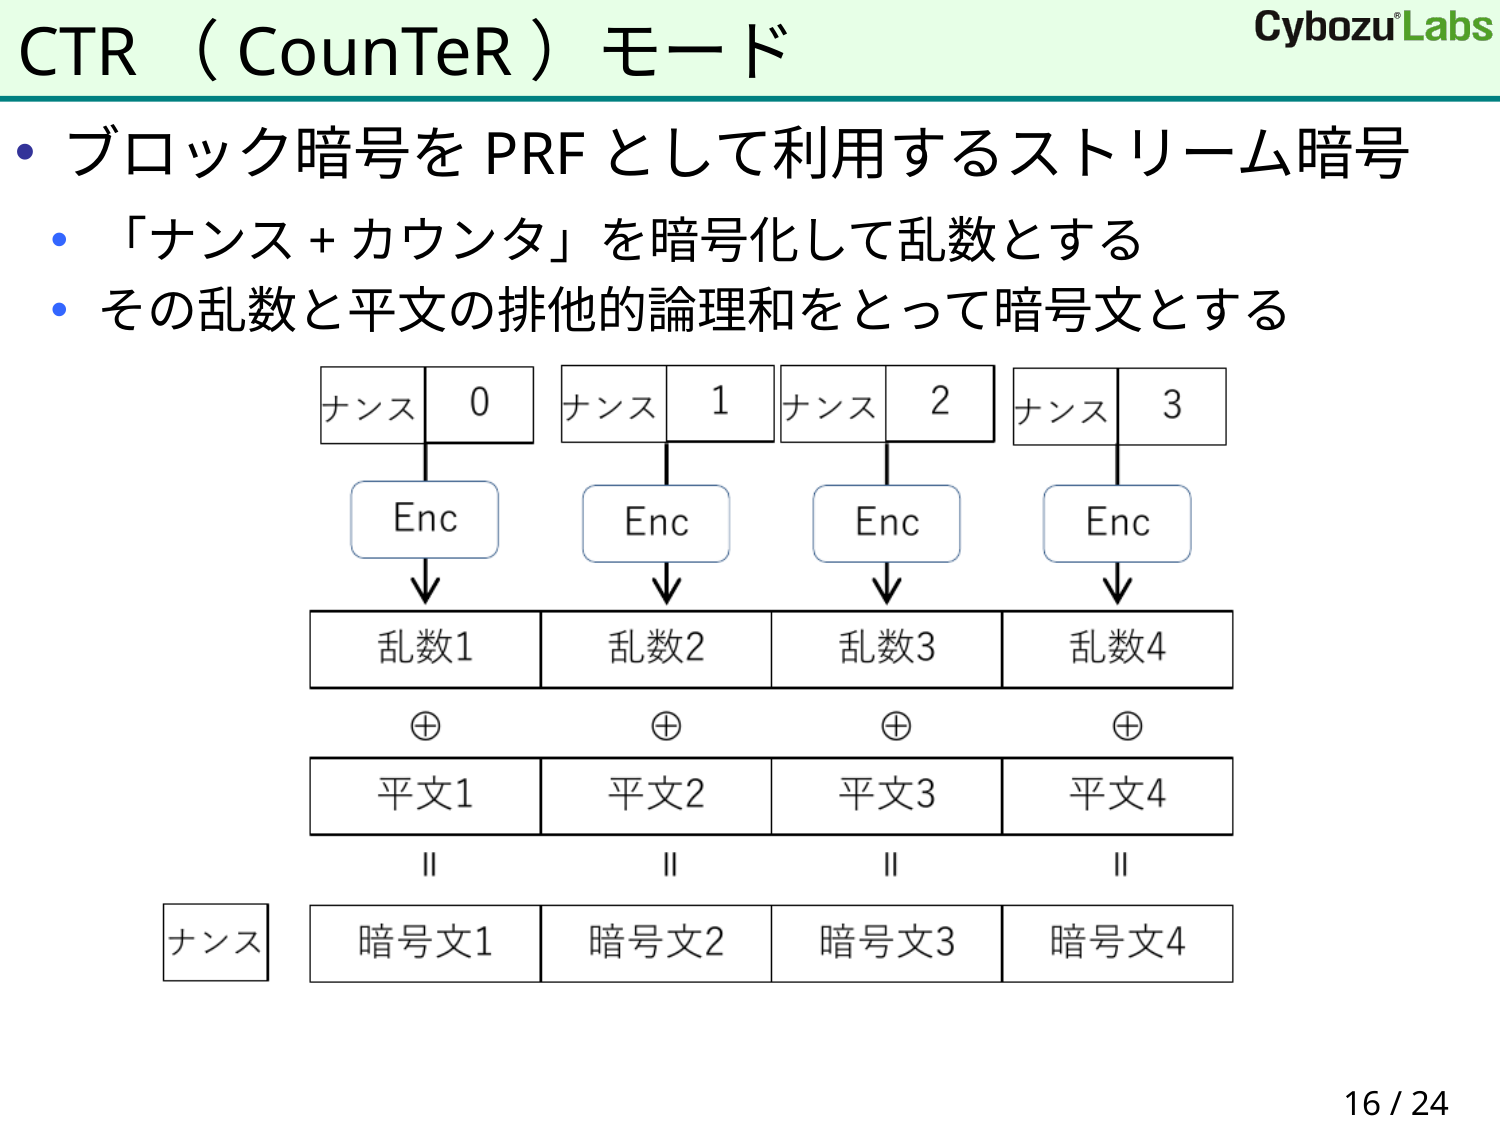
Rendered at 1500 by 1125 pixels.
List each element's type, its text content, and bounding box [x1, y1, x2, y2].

slide_number 16 / 24 [1293, 1074, 1495, 1125]
title CTR（CounTeR）モード [2, 1, 1500, 90]
list ブロック暗号をPRFとして利用するストリーム暗号 「ナンス+カウンタ」を暗号化して乱数とする その乱数と平文の排他的論理和をとって暗号文とする [0, 108, 1500, 1072]
picture [159, 361, 1235, 987]
